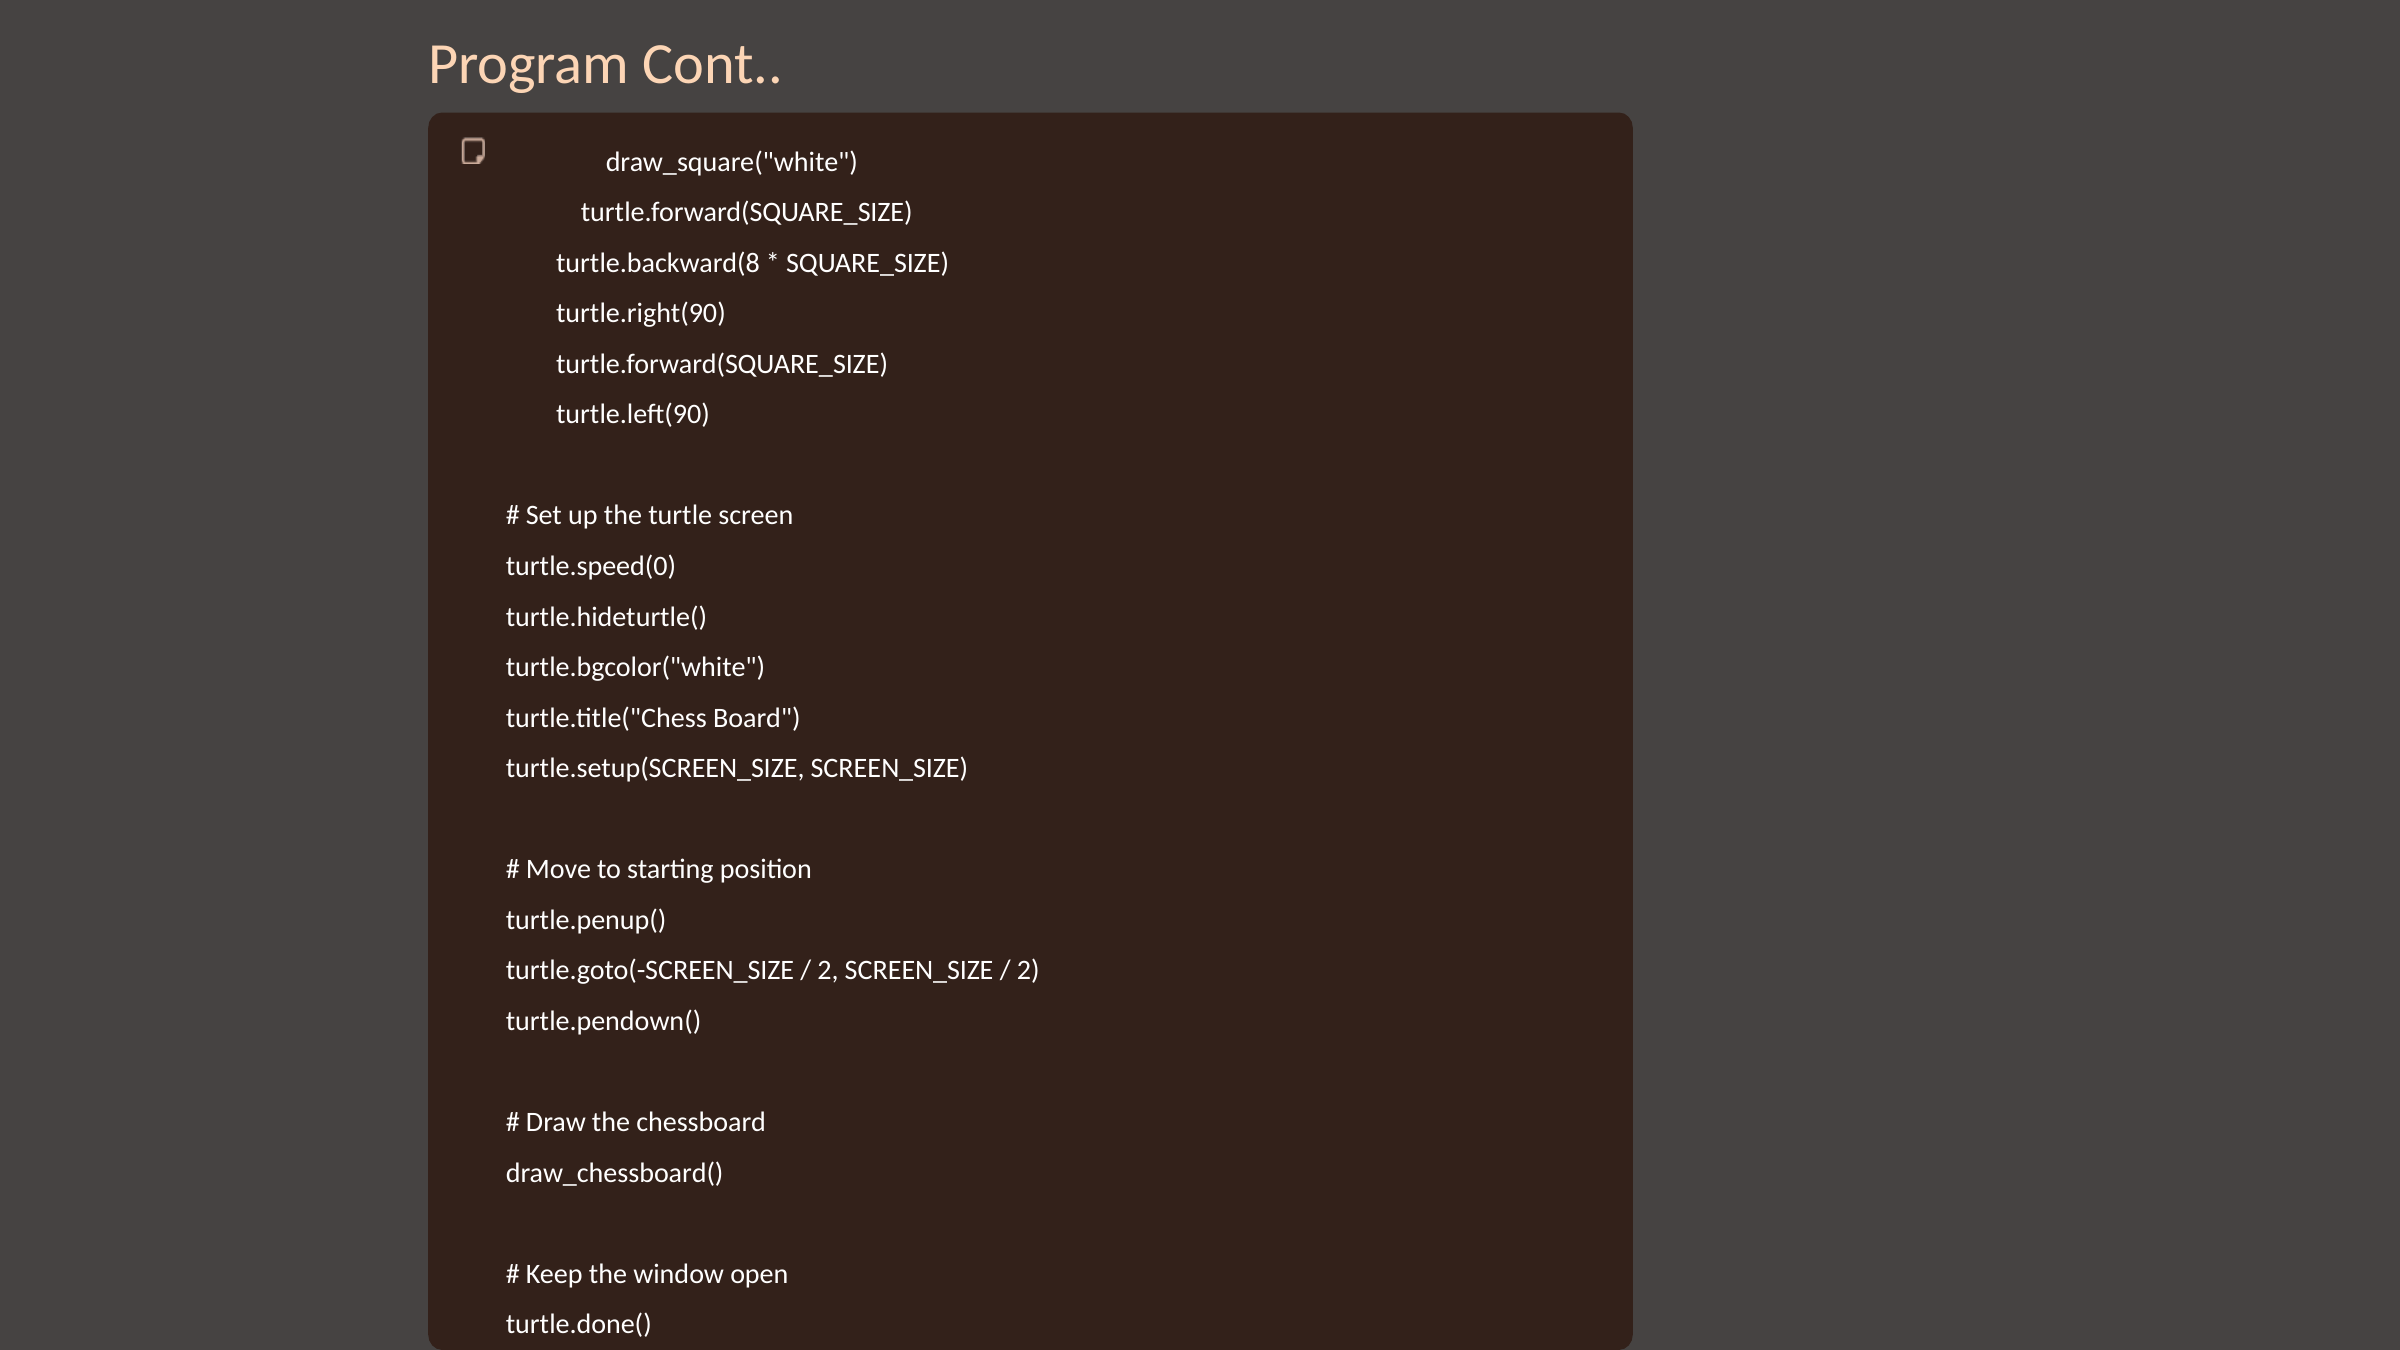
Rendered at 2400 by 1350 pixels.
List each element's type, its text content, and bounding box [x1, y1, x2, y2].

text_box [427, 112, 1634, 1350]
title Program Cont.. [428, 24, 1578, 96]
